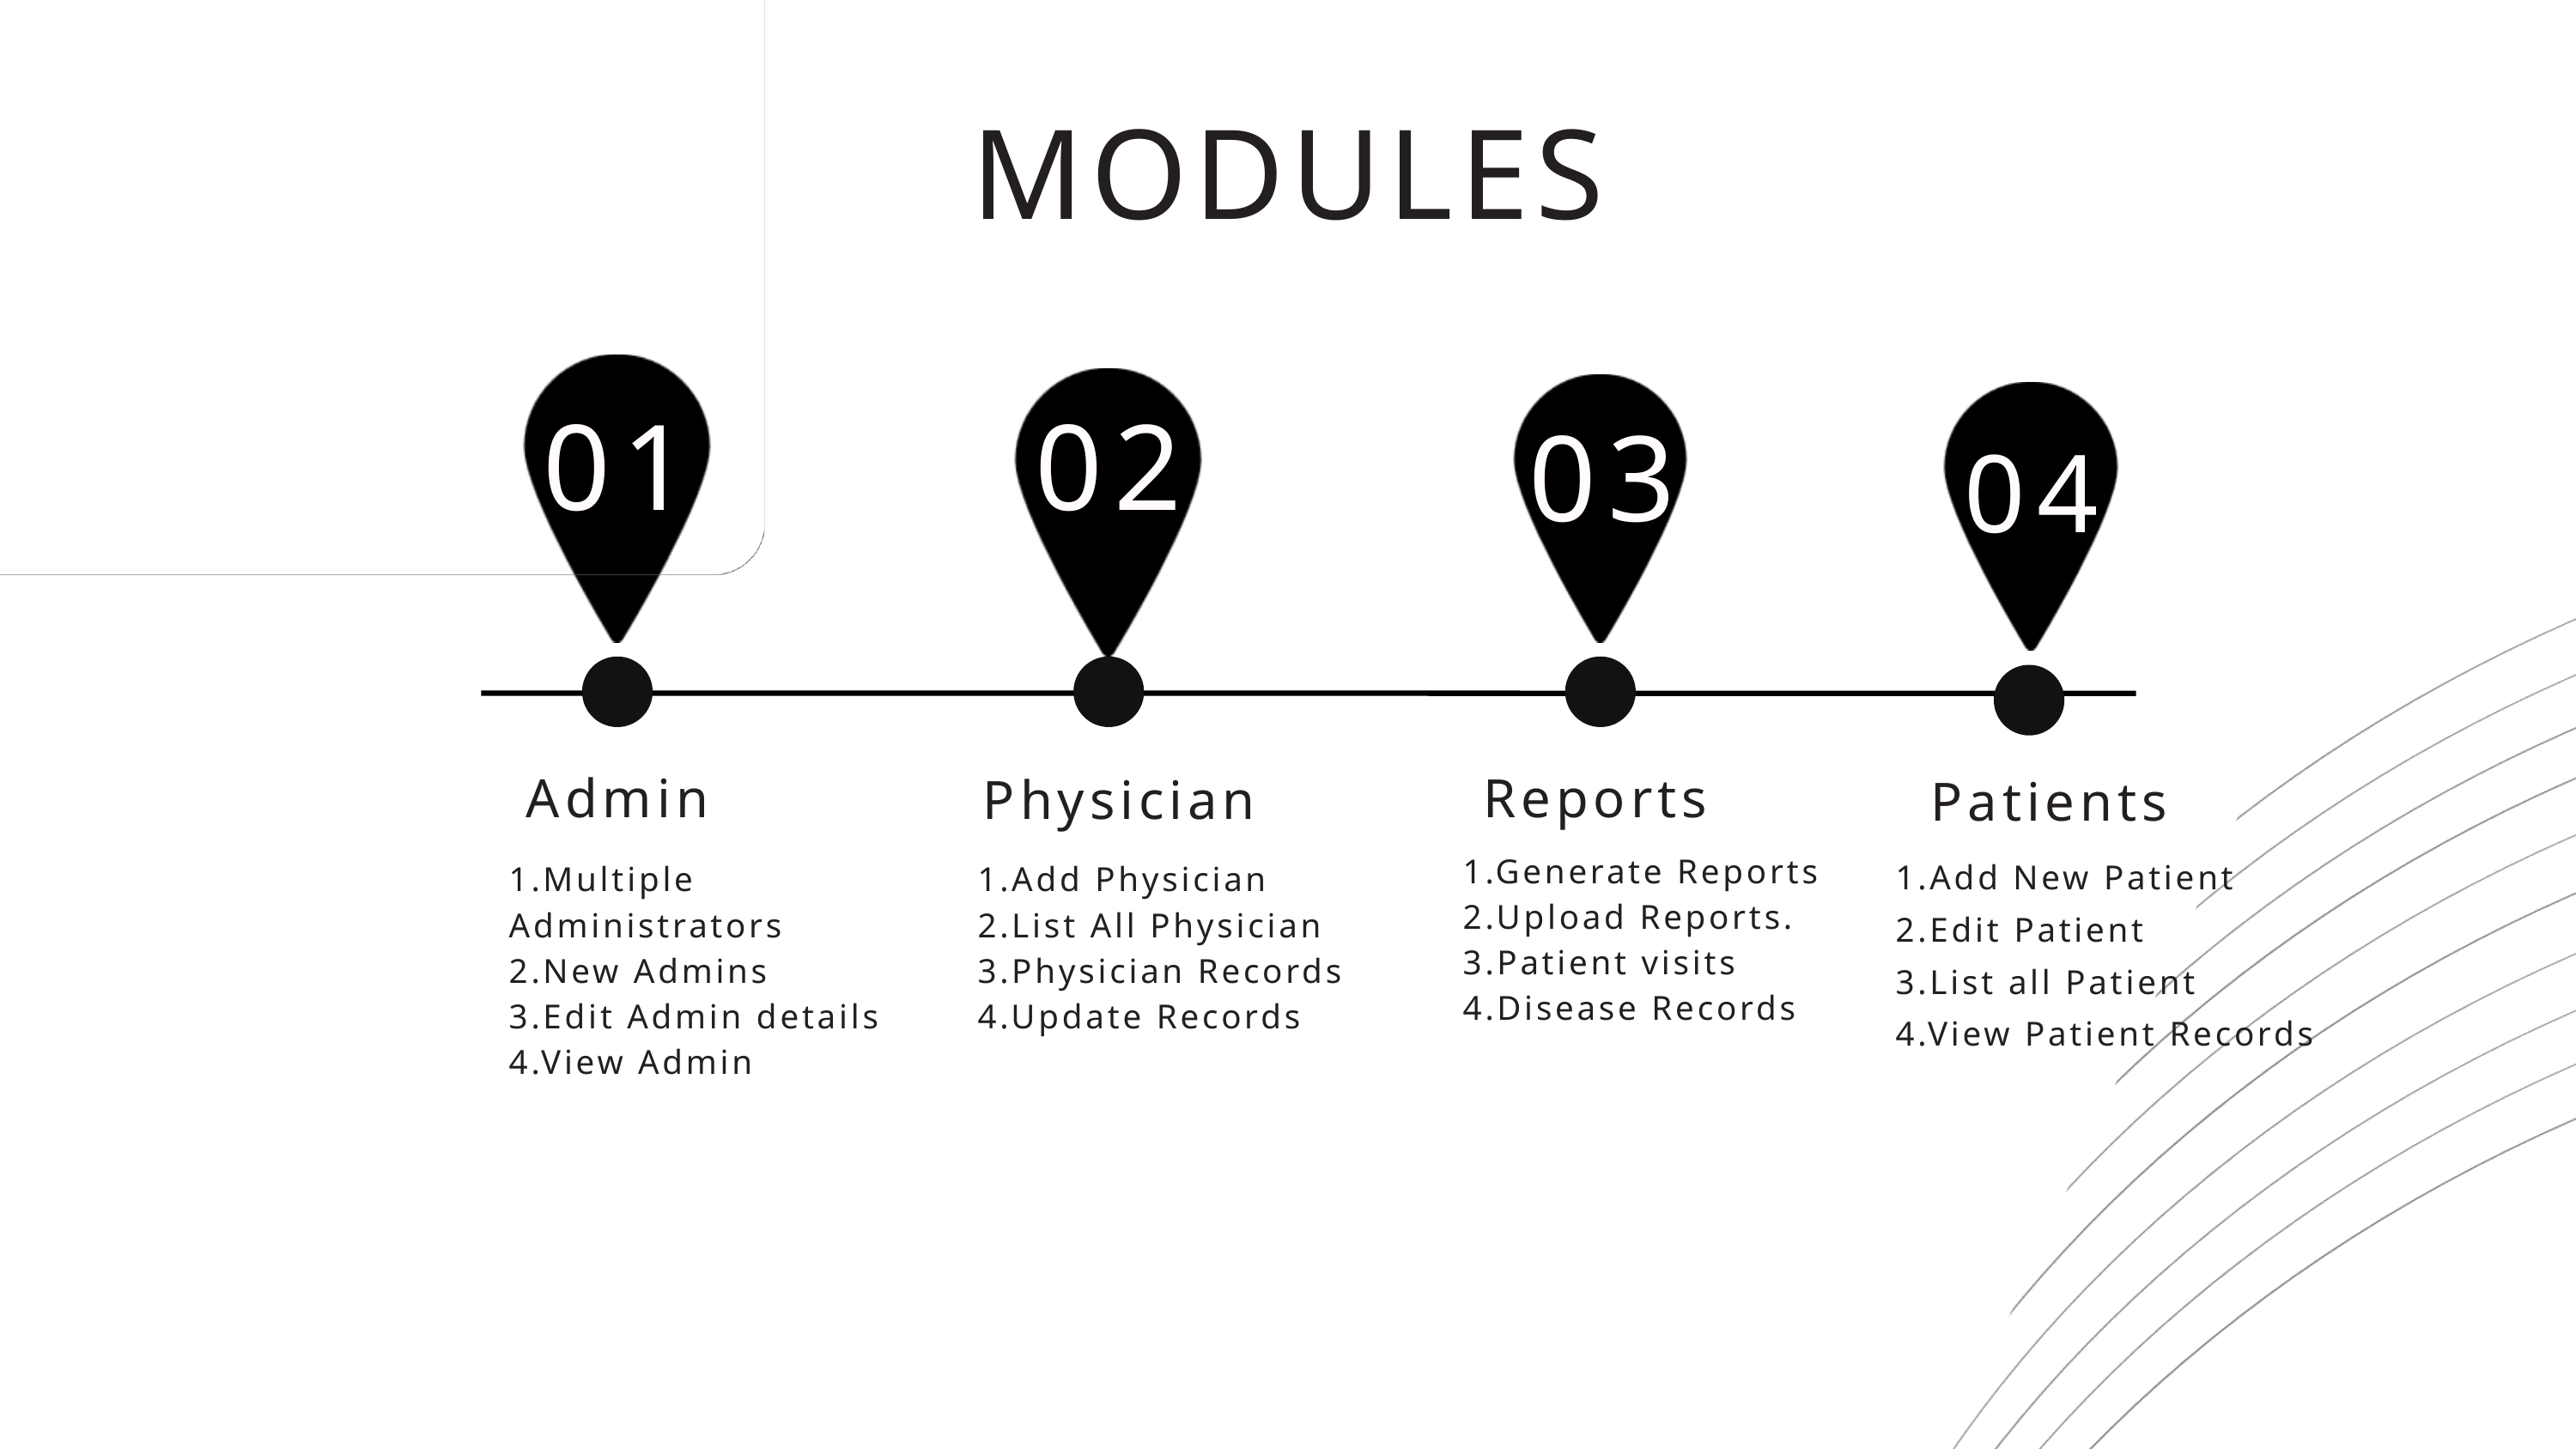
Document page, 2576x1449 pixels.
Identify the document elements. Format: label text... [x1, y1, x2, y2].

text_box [1564, 656, 1637, 728]
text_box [581, 656, 653, 728]
text_box 03 [1459, 381, 1746, 546]
text_box [1942, 382, 2120, 390]
text_box 04 [1888, 390, 2175, 555]
text_box [1512, 546, 1689, 643]
text_box 1.Generate Reports 2.Upload Reports. 3.Patient visits 4.Disease Records [1462, 845, 1915, 1210]
text_box Physician [928, 757, 1310, 831]
text_box 1.Multiple Administrators 2.New Admins 3.Edit Admin details 4.View Admin [508, 852, 961, 1172]
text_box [1072, 656, 1145, 728]
text_box 02 [965, 371, 1252, 535]
text_box [1942, 555, 2120, 651]
text_box MODULES [474, 72, 2102, 244]
text_box [1947, 469, 2576, 1449]
text_box [1512, 374, 1689, 381]
subtitle 1.Add New Patient 2.Edit Patient 3.List all Patient 4.View Patient Records [1882, 844, 2335, 1167]
text_box [522, 575, 713, 643]
text_box 1.Add Physician 2.List All Physician 3.Physician Records 4.Update Records [977, 852, 1430, 1126]
text_box Reports [1404, 755, 1787, 828]
text_box Admin [373, 755, 862, 828]
title Patients [1906, 749, 2192, 851]
text_box [0, 0, 765, 575]
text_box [1993, 664, 2065, 736]
text_box [1013, 535, 1204, 657]
